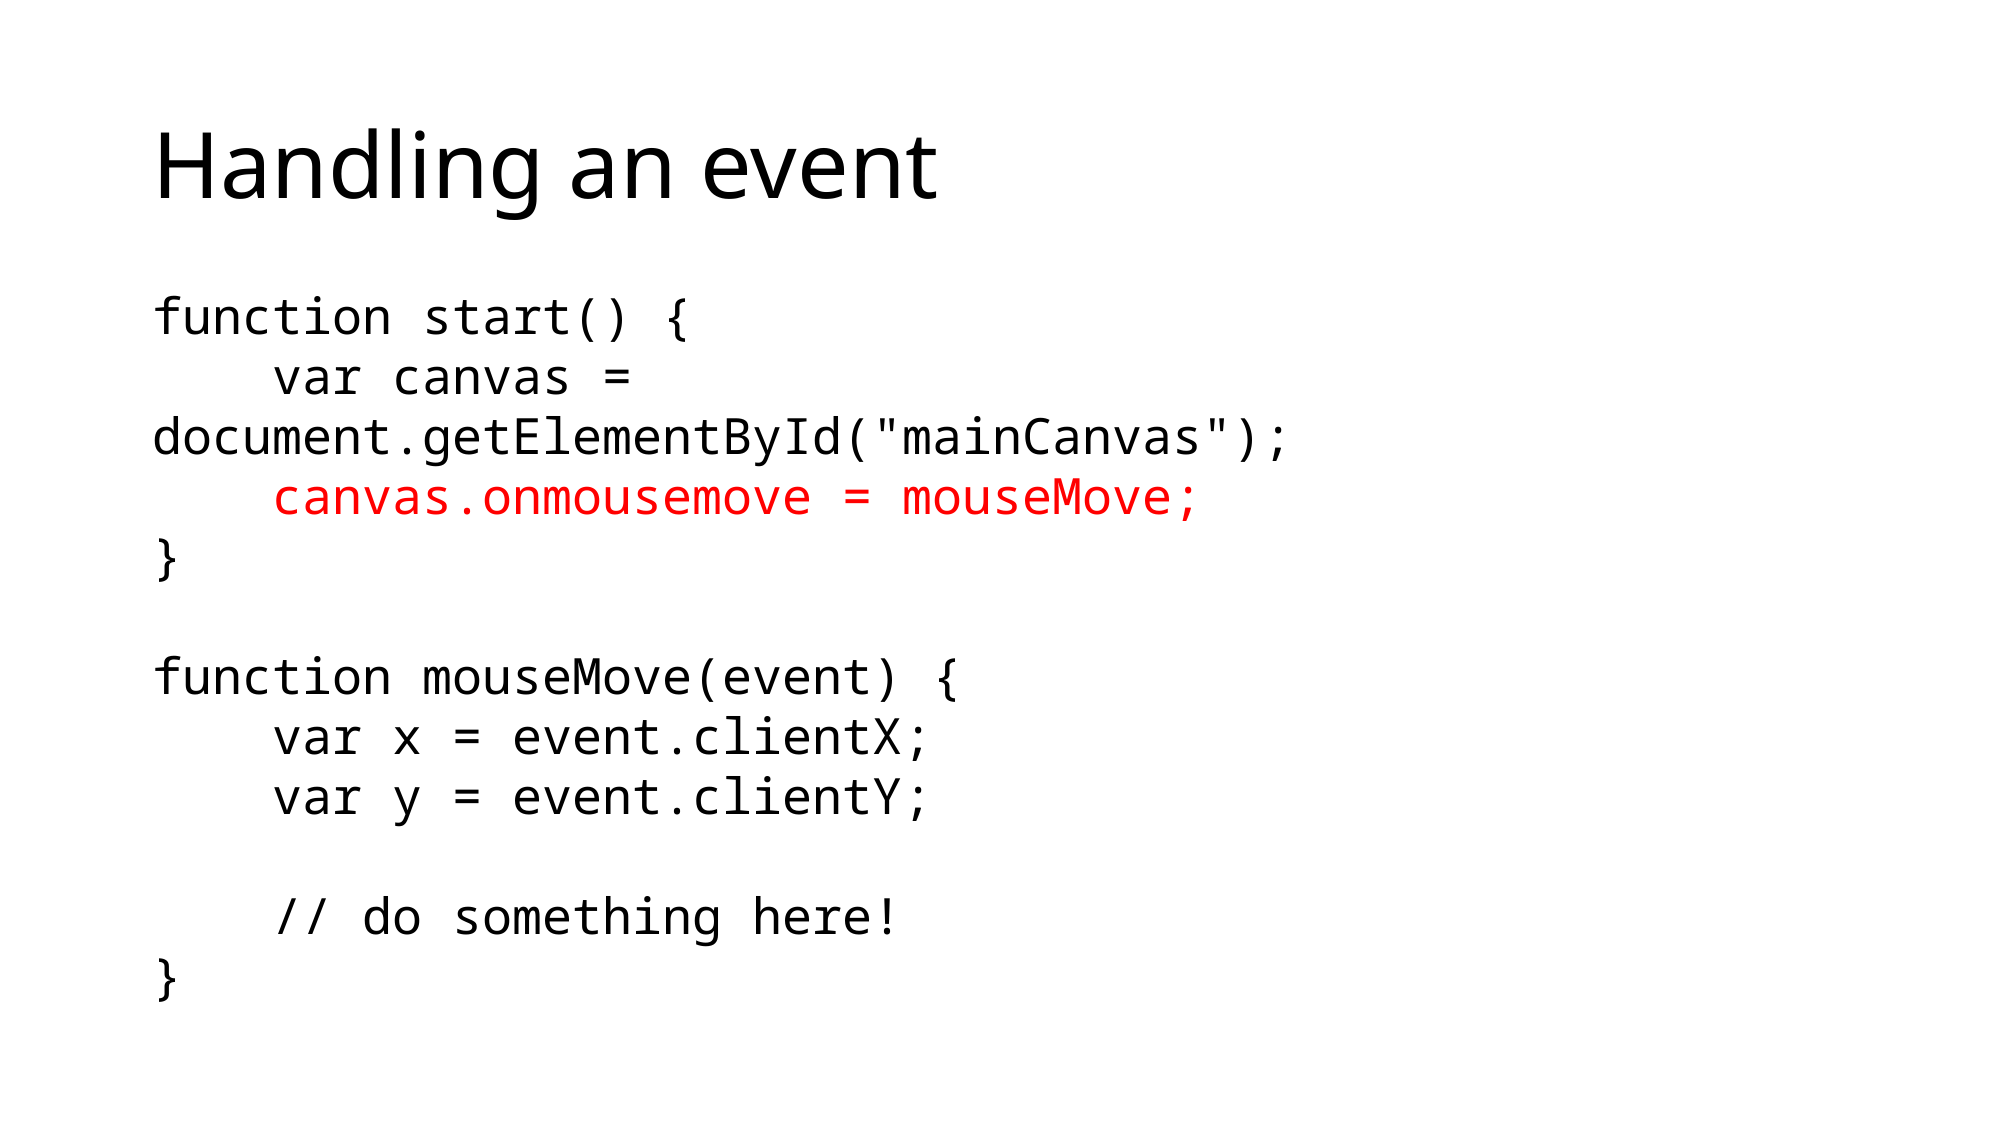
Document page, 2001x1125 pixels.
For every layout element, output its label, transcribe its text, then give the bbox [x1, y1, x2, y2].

title Handling an event [137, 59, 1863, 278]
text_box function start() { var canvas = document.getElementById("mainCanvas"); canvas.onmousemove = mouseMove; } function mouseMove(event) { var x = event.clientX; var y = event.clientY; // do something here! } [137, 277, 1789, 1012]
